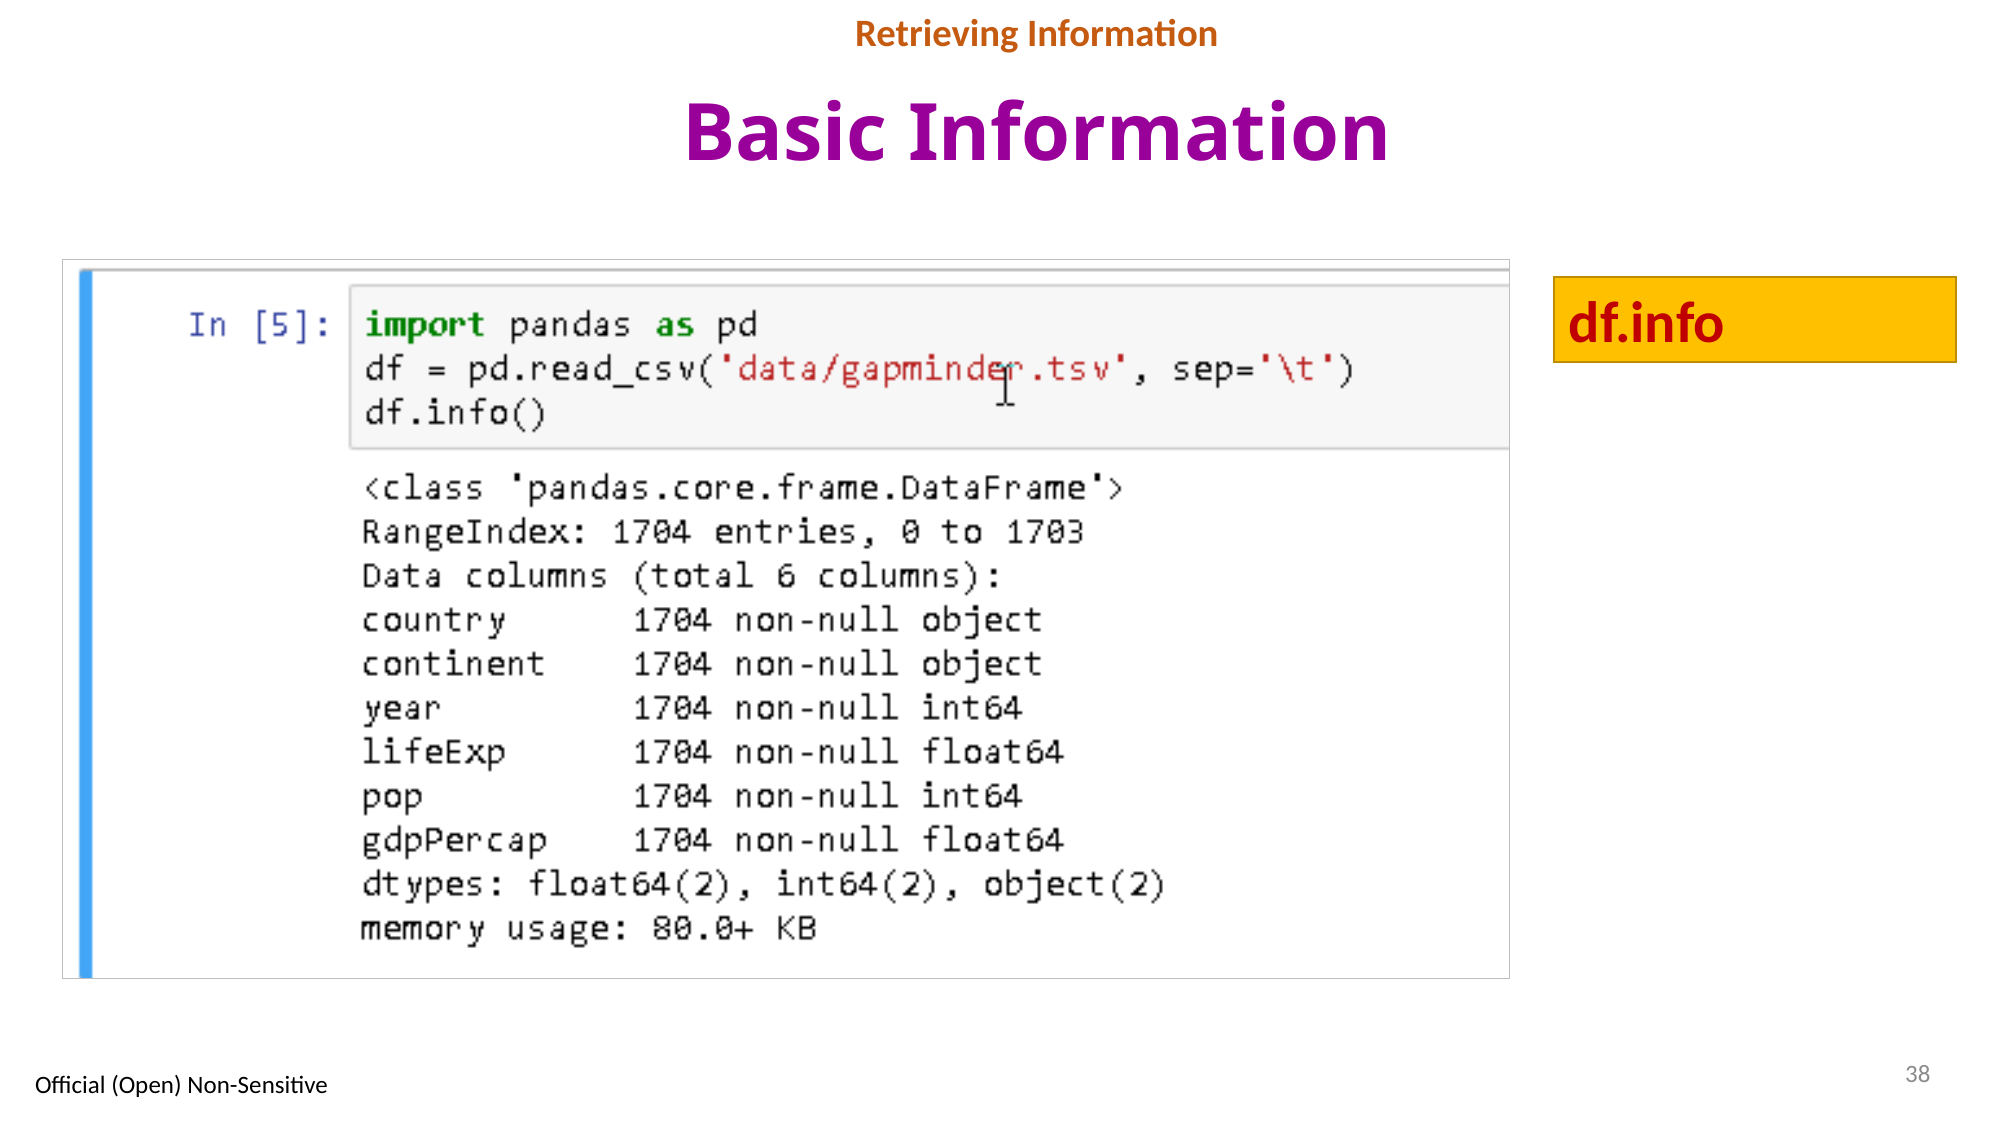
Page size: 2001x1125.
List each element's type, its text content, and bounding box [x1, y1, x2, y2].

title Basic Information [130, 61, 1944, 208]
text_box Official (Open) Non-Sensitive [19, 1063, 356, 1103]
picture [62, 259, 1510, 979]
slide_number 38 [1455, 1042, 1946, 1103]
text_box df.info [1553, 276, 1957, 363]
list Retrieving Information [392, 0, 1681, 62]
